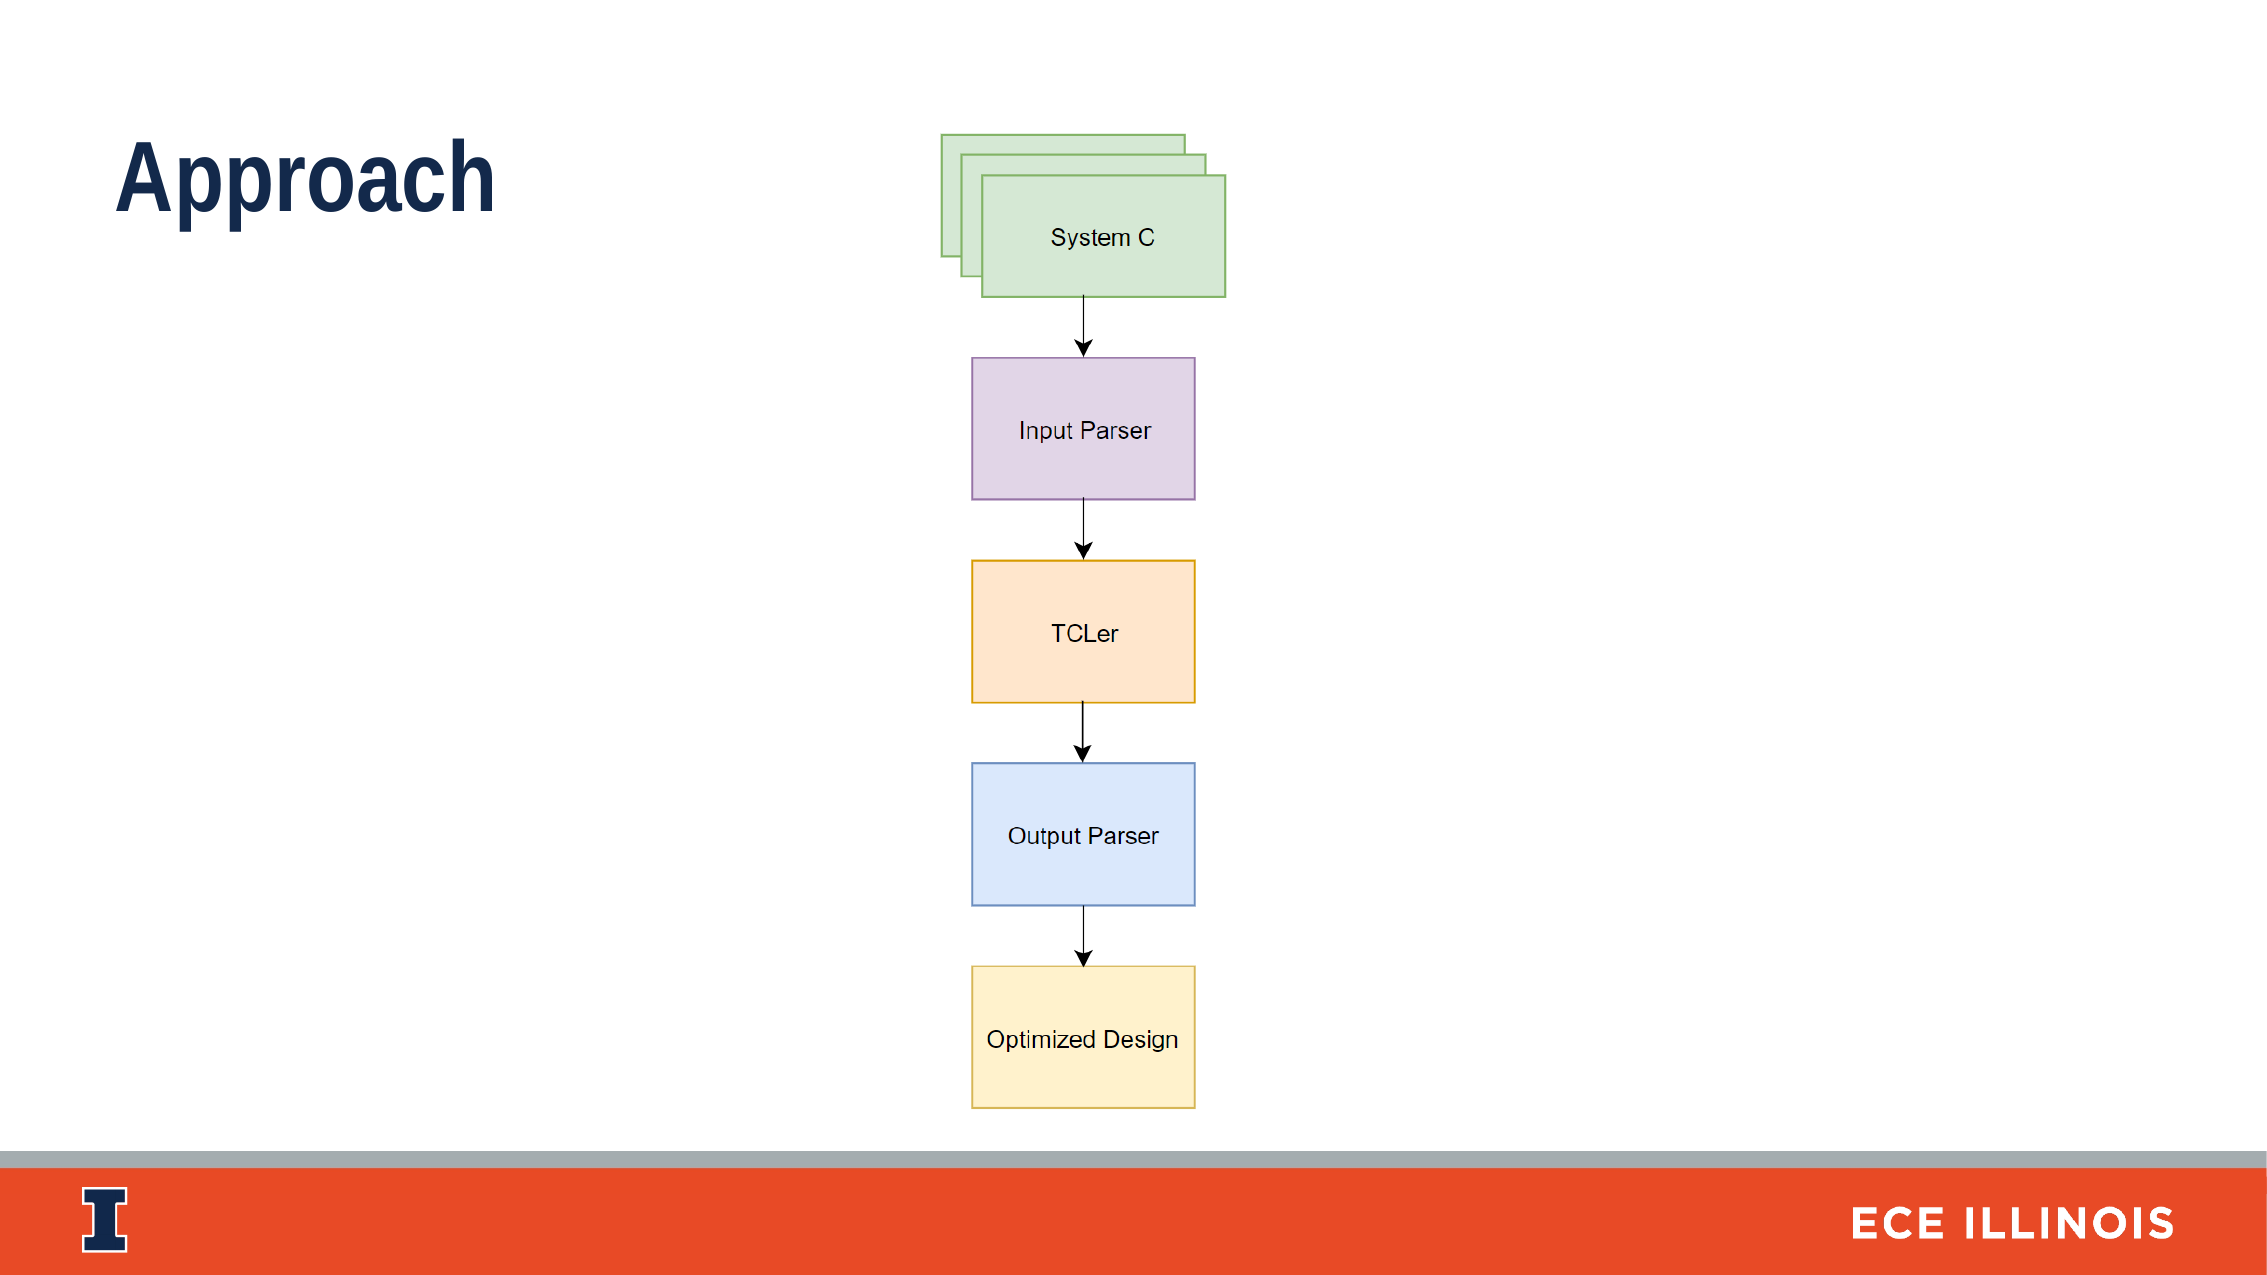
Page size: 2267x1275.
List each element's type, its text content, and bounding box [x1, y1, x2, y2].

picture [931, 123, 1235, 1119]
list Approach [100, 104, 2173, 224]
picture [0, 1151, 2267, 1258]
picture [1853, 1206, 2173, 1239]
